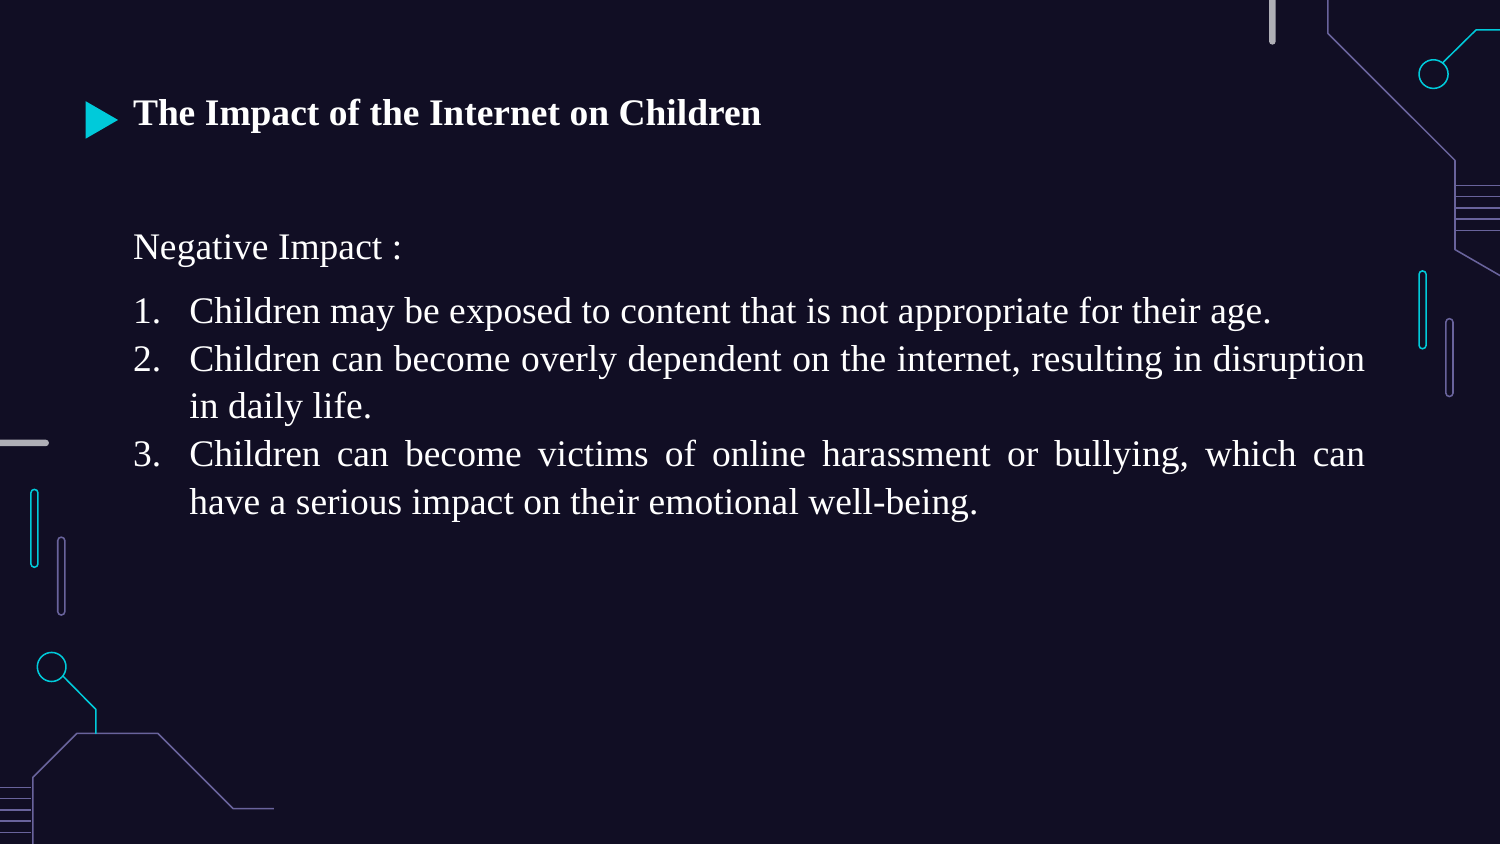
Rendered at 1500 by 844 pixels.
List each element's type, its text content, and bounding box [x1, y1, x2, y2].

list Negative Impact : Children may be exposed to content that is not appropriate for their age. Children can become overly dependent on the internet, resulting in disruption in daily life. Children can become victims of online harassment or bullying, which can have a serious impact on their emotional well-being. [118, 204, 1382, 640]
title The Impact of the Internet on Children [118, 72, 1382, 167]
